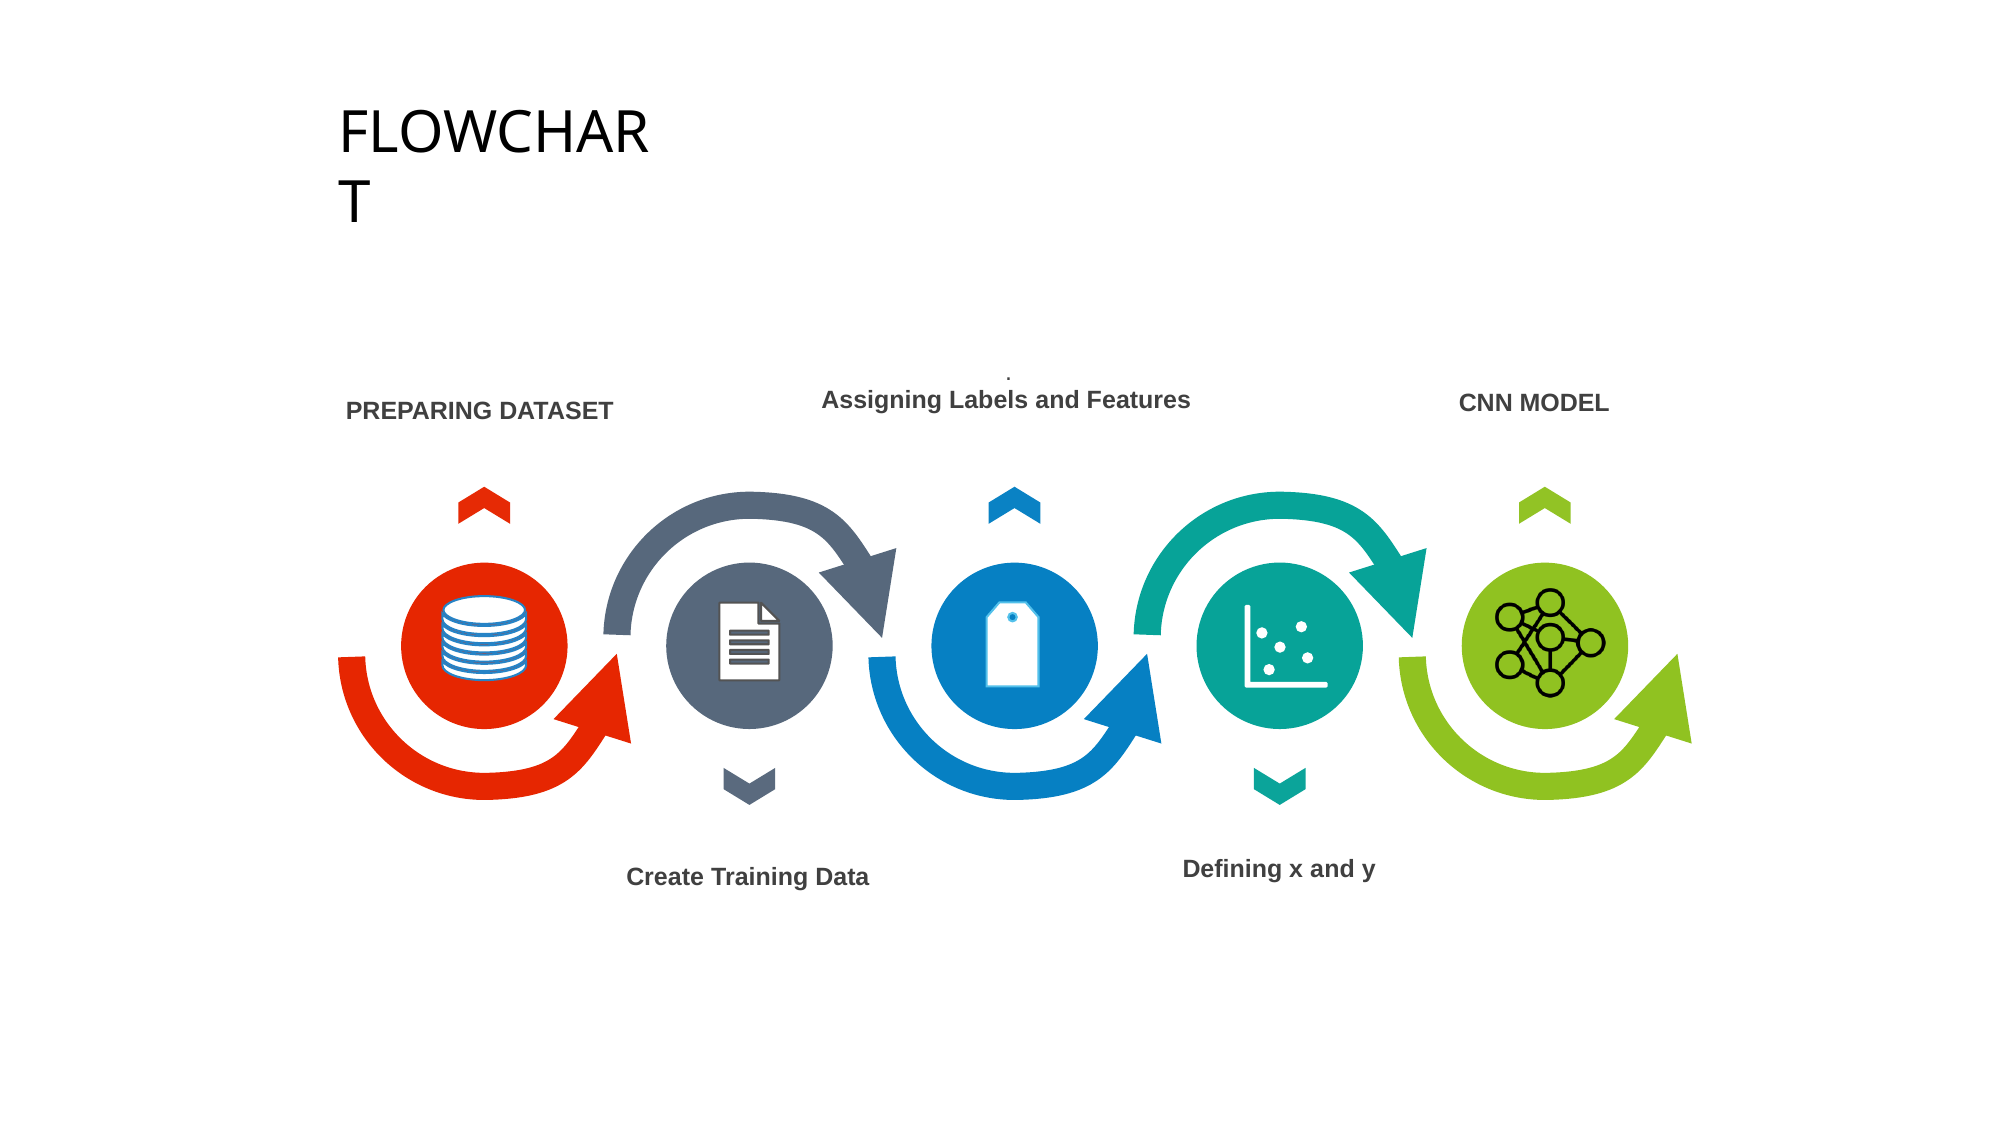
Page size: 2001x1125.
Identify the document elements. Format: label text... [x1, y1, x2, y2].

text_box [1362, 378, 1706, 470]
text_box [811, 347, 1210, 422]
picture [1491, 584, 1609, 701]
text_box FLOWCHART [331, 87, 674, 243]
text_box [293, 386, 667, 482]
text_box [1146, 504, 1413, 730]
text_box [458, 490, 511, 524]
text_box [351, 562, 618, 787]
text_box [1519, 486, 1571, 524]
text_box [881, 562, 1148, 787]
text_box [576, 852, 920, 911]
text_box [616, 504, 883, 730]
text_box [1253, 767, 1306, 805]
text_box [1412, 562, 1678, 787]
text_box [1111, 844, 1462, 953]
text_box [988, 486, 1041, 524]
text_box [723, 767, 776, 805]
